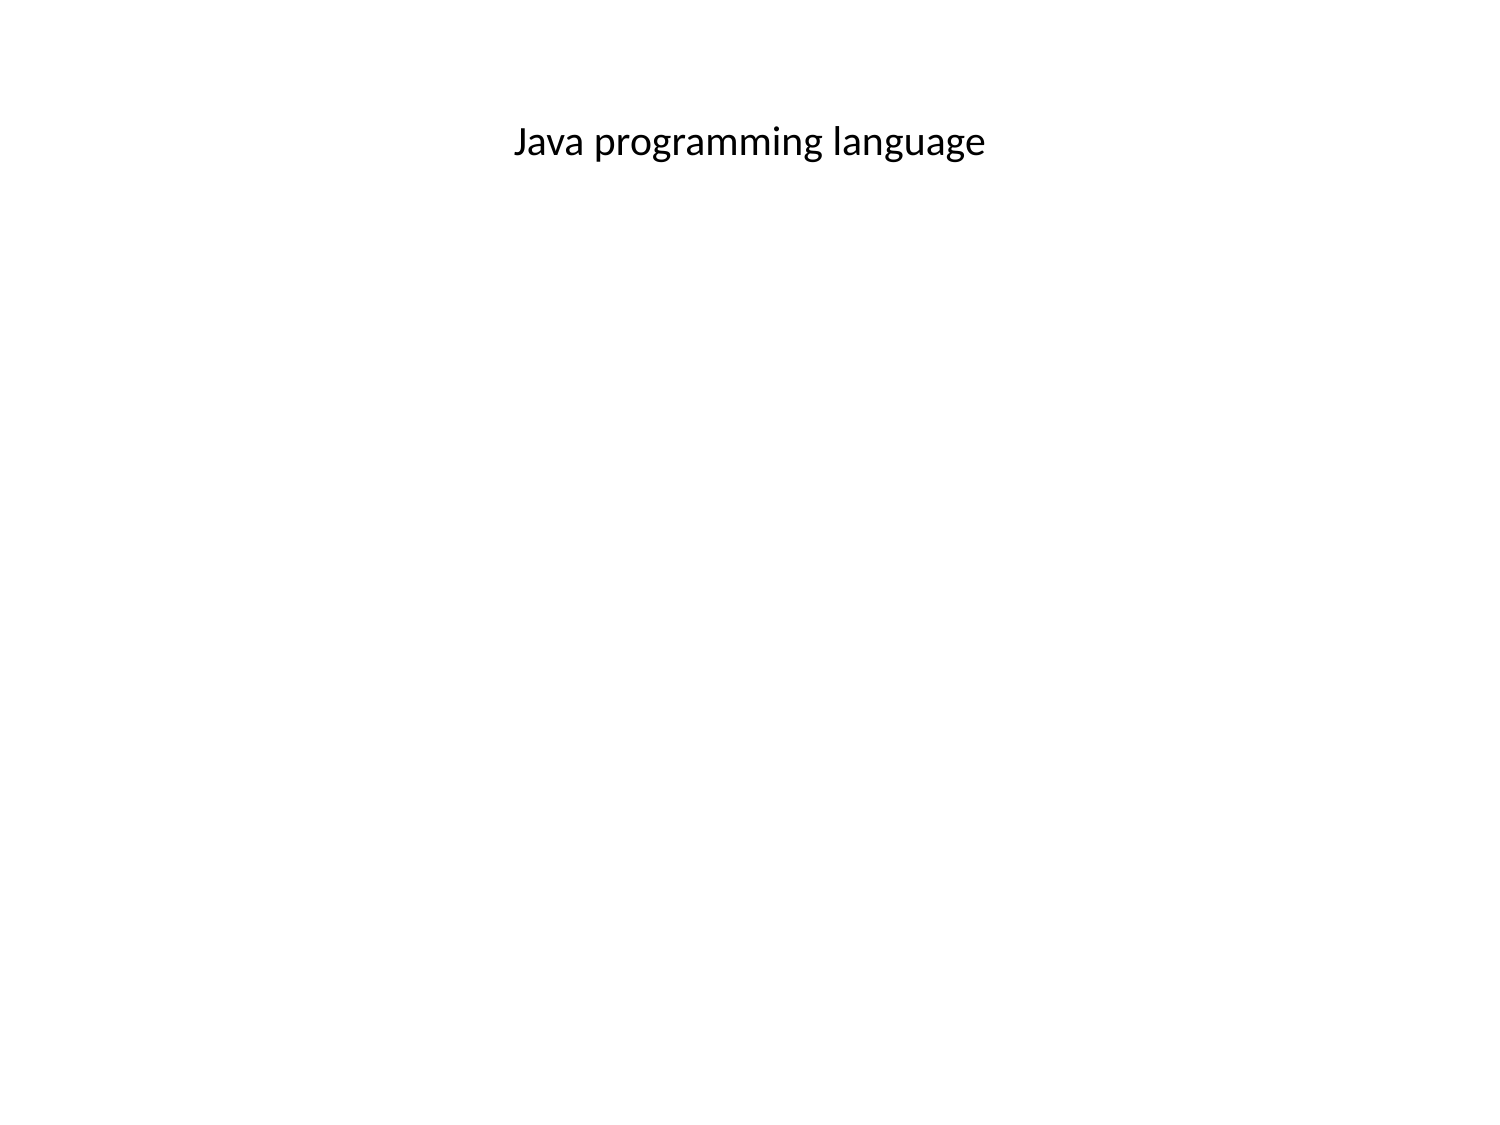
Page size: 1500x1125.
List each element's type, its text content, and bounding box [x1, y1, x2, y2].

title Java programming language [75, 45, 1425, 233]
